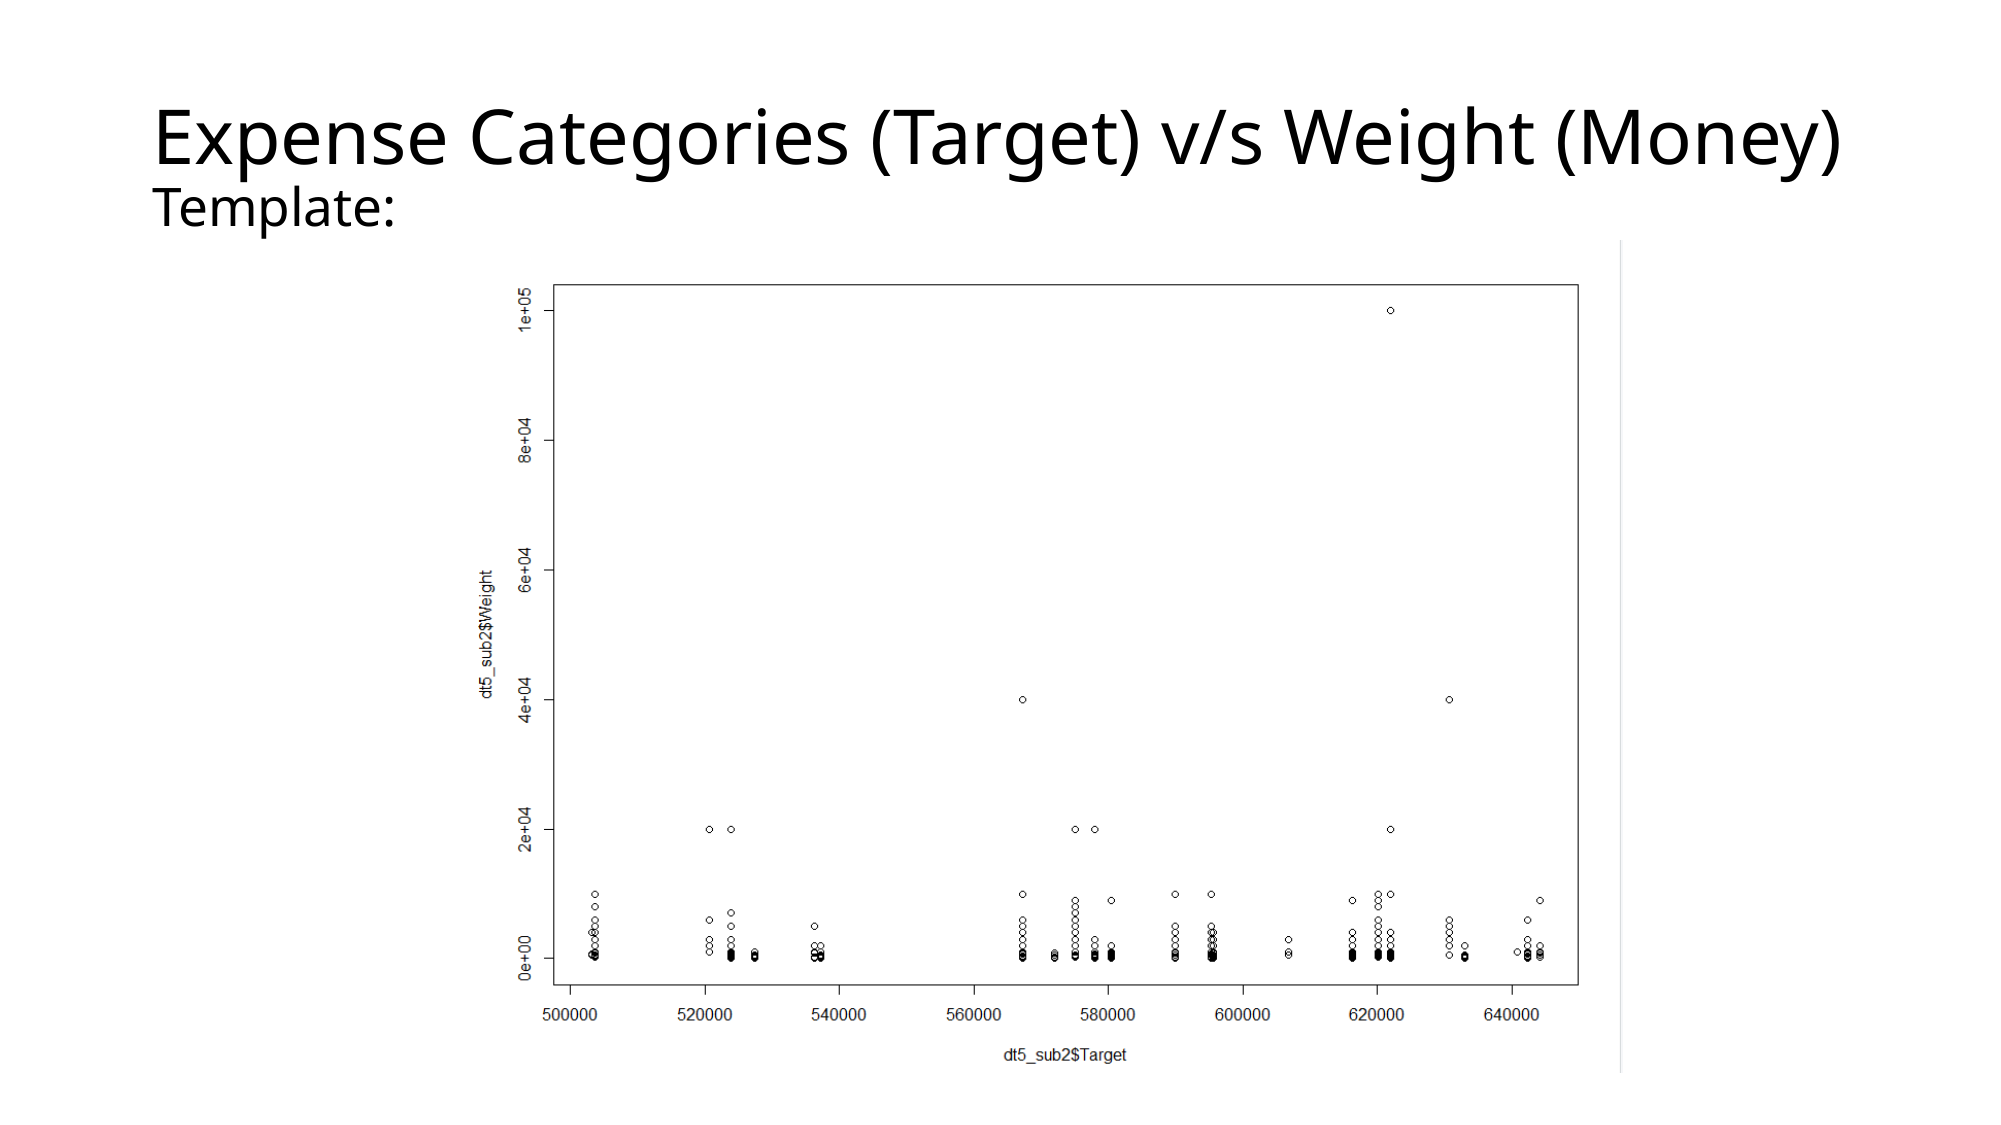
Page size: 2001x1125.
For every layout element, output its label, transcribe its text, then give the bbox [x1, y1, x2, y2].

picture [476, 240, 1623, 1073]
title Expense Categories (Target) v/s Weight (Money) Template: [137, 59, 1863, 278]
